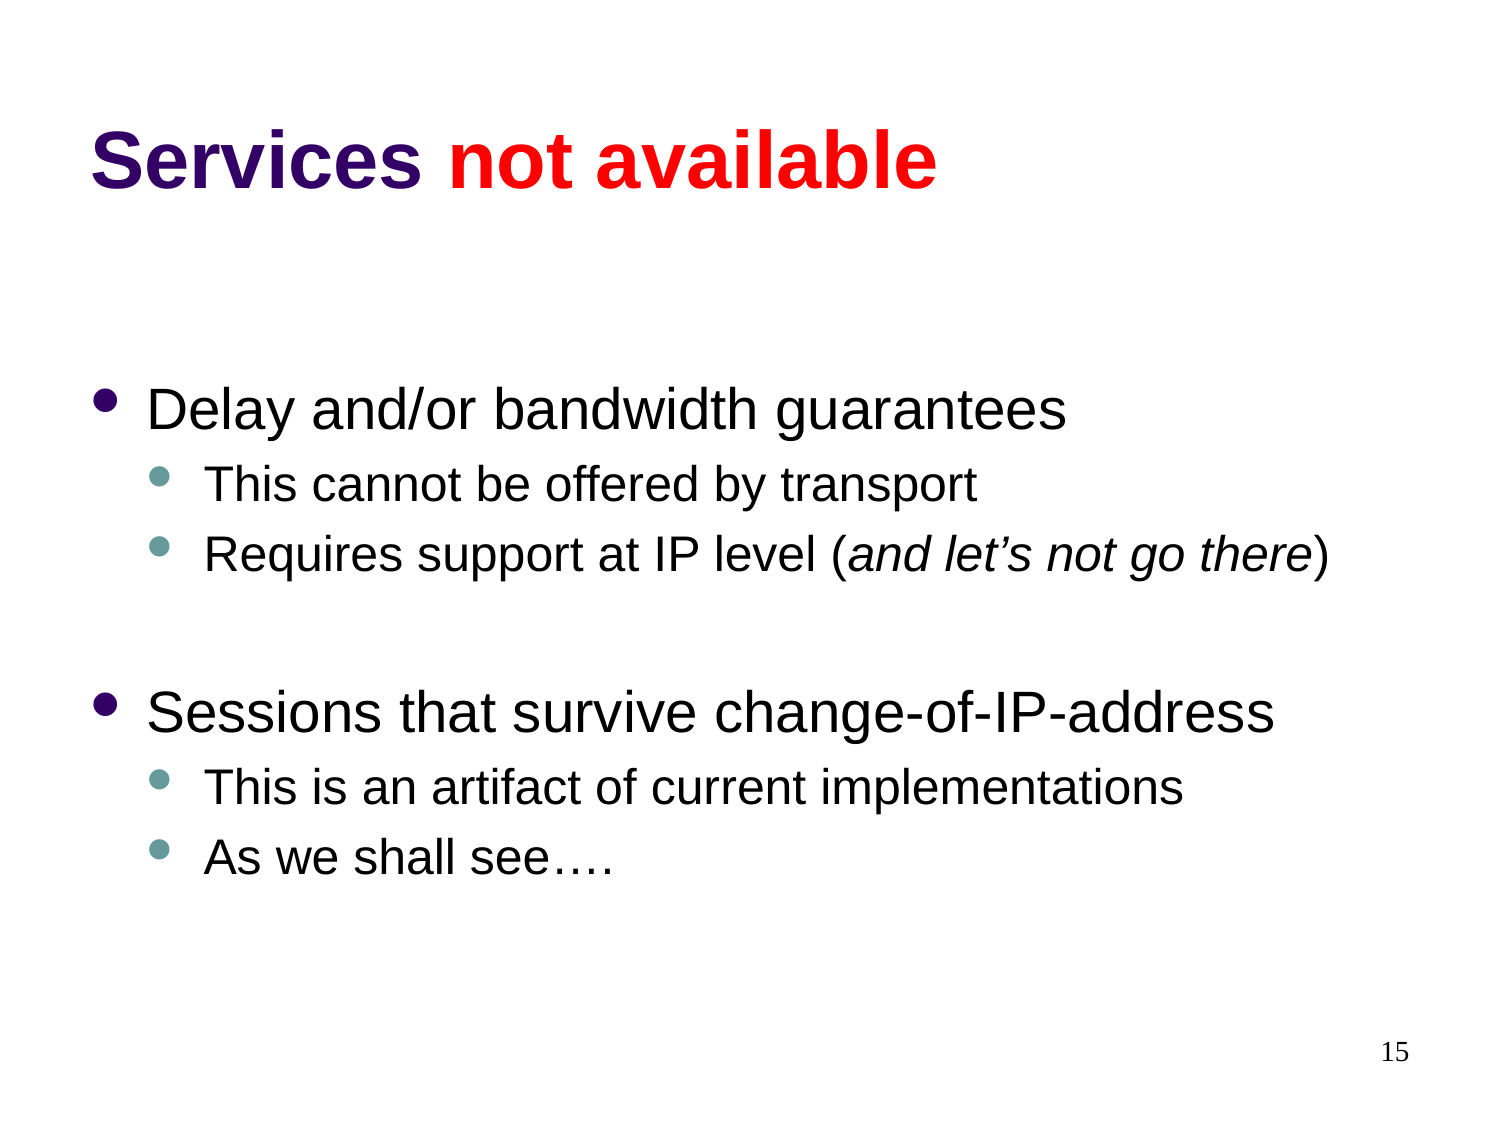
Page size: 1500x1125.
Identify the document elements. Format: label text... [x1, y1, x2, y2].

list Delay and/or bandwidth guarantees This cannot be offered by transport Requires support at IP level (and let’s not go there) Sessions that survive change-of-IP-address This is an artifact of current implementations As we shall see…. [75, 282, 1425, 1006]
title Services not available [75, 20, 1425, 213]
slide_number 15 [1074, 1024, 1426, 1101]
